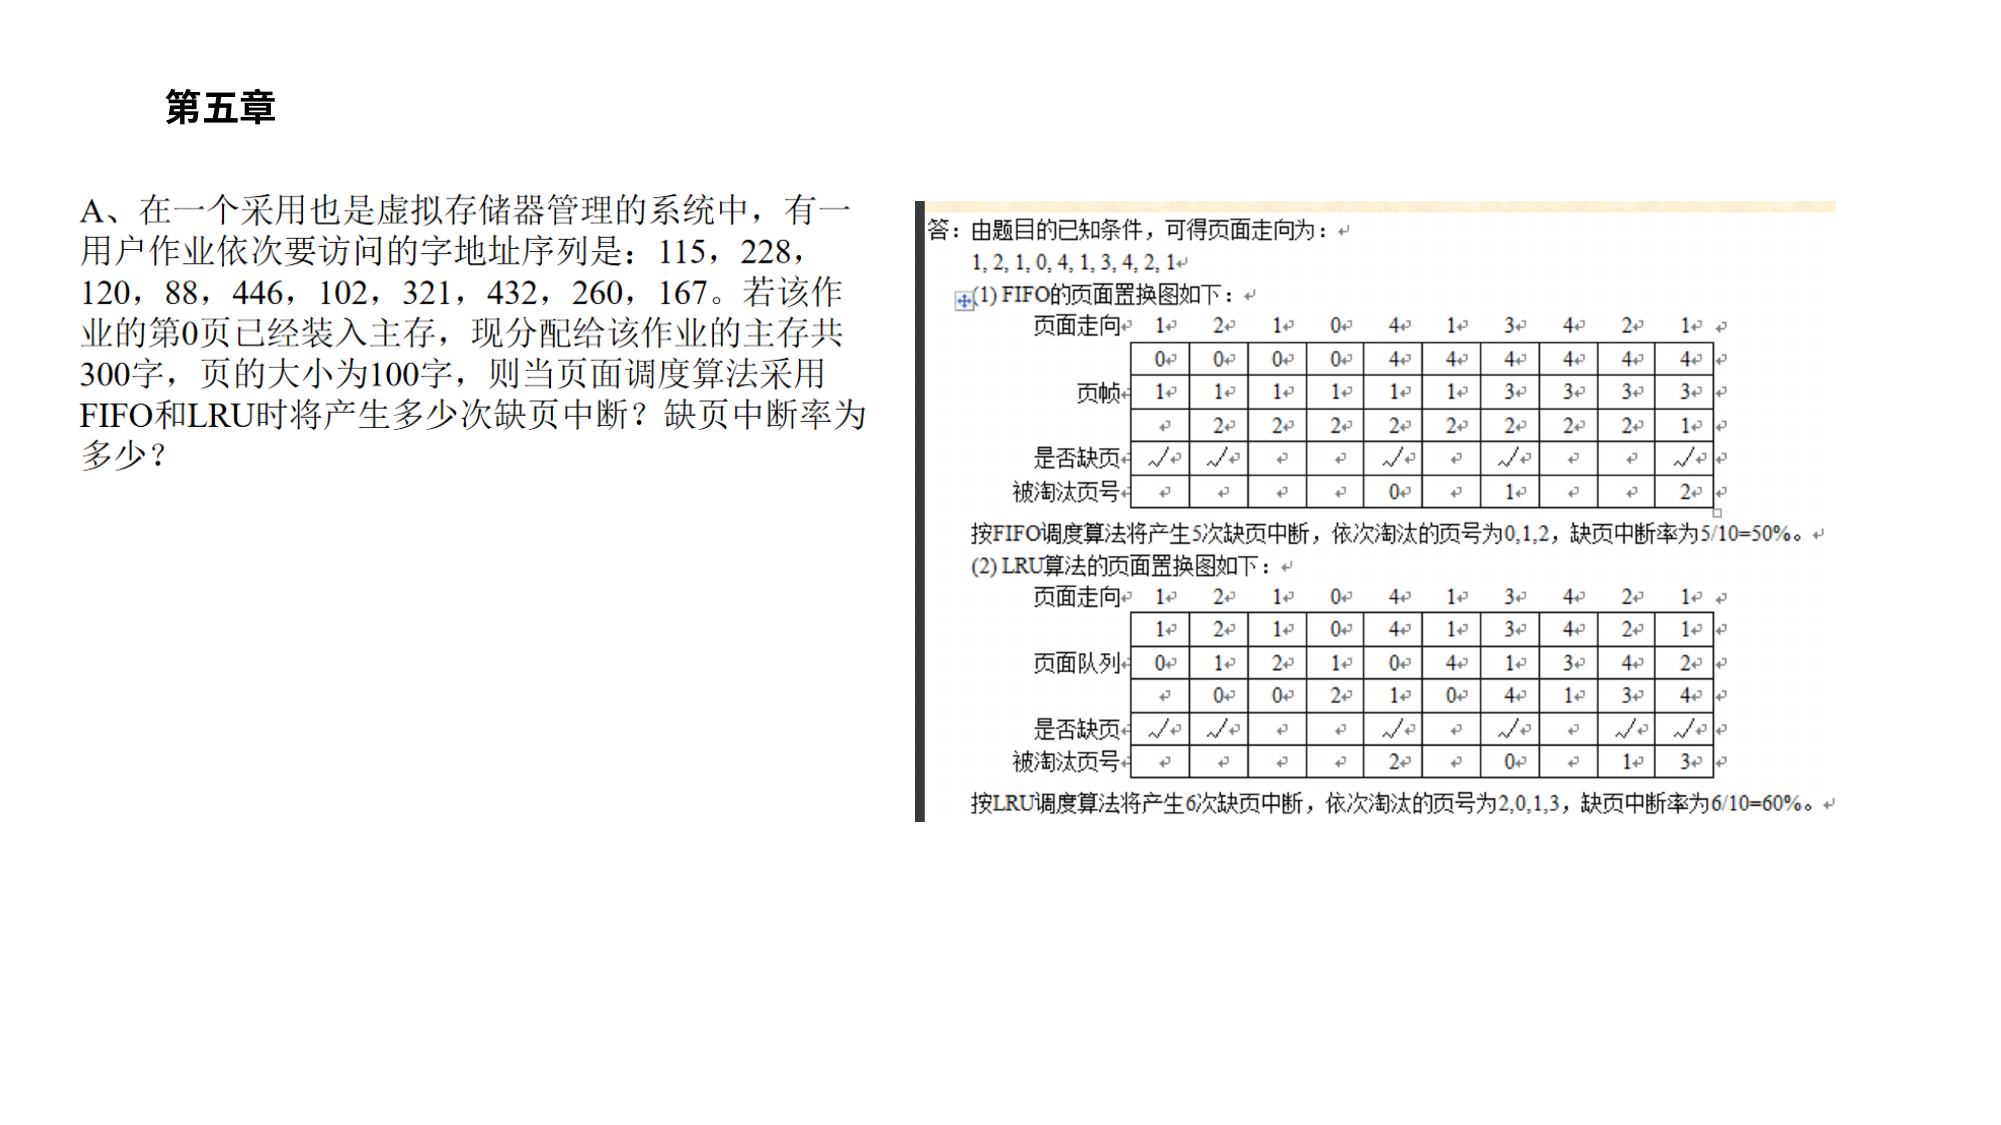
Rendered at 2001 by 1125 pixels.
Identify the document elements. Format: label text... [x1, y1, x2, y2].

text_box 第五章 [150, 76, 440, 137]
picture [55, 188, 882, 489]
picture [915, 200, 1837, 823]
